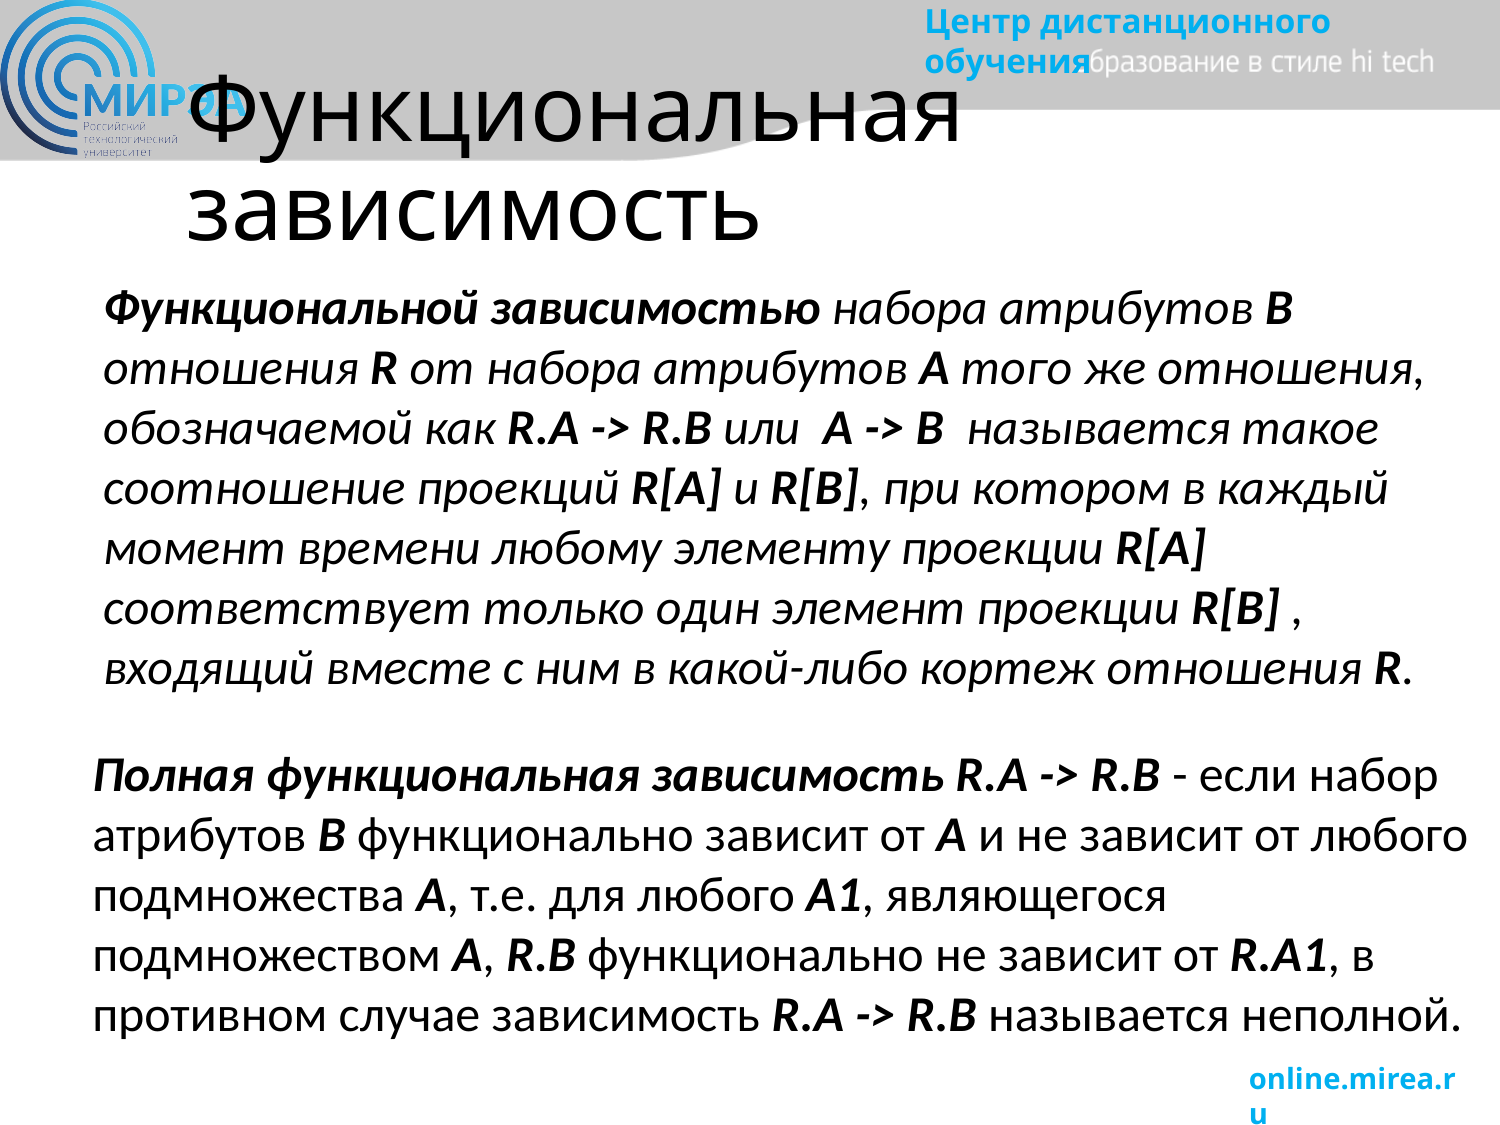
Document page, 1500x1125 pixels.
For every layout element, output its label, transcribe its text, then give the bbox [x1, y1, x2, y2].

text_box Полная функциональная зависимость R.A -> R.B - если набор атрибутов В функционально зависит от А и не зависит от любого подмножества А, т.е. для любого А1, являющегося подмножеством А, R.В функционально не зависит от R.A1, в противном случае зависимость R.A -> R.B называется неполной. [77, 733, 1485, 1049]
picture [0, 0, 247, 159]
title Функциональная зависимость [171, 159, 1366, 267]
text_box Функциональной зависимостью набора атрибутов В отношения R от набора атрибутов А того же отношения, обозначаемой как R.A -> R.B или А -> В называется такое соотношение проекций R[А] и R[В], при котором в каждый момент времени любому элементу проекции R[А] соответствует только один элемент проекции R[В] , входящий вместе с ним в какой-либо кортеж отношения R. [88, 267, 1475, 703]
